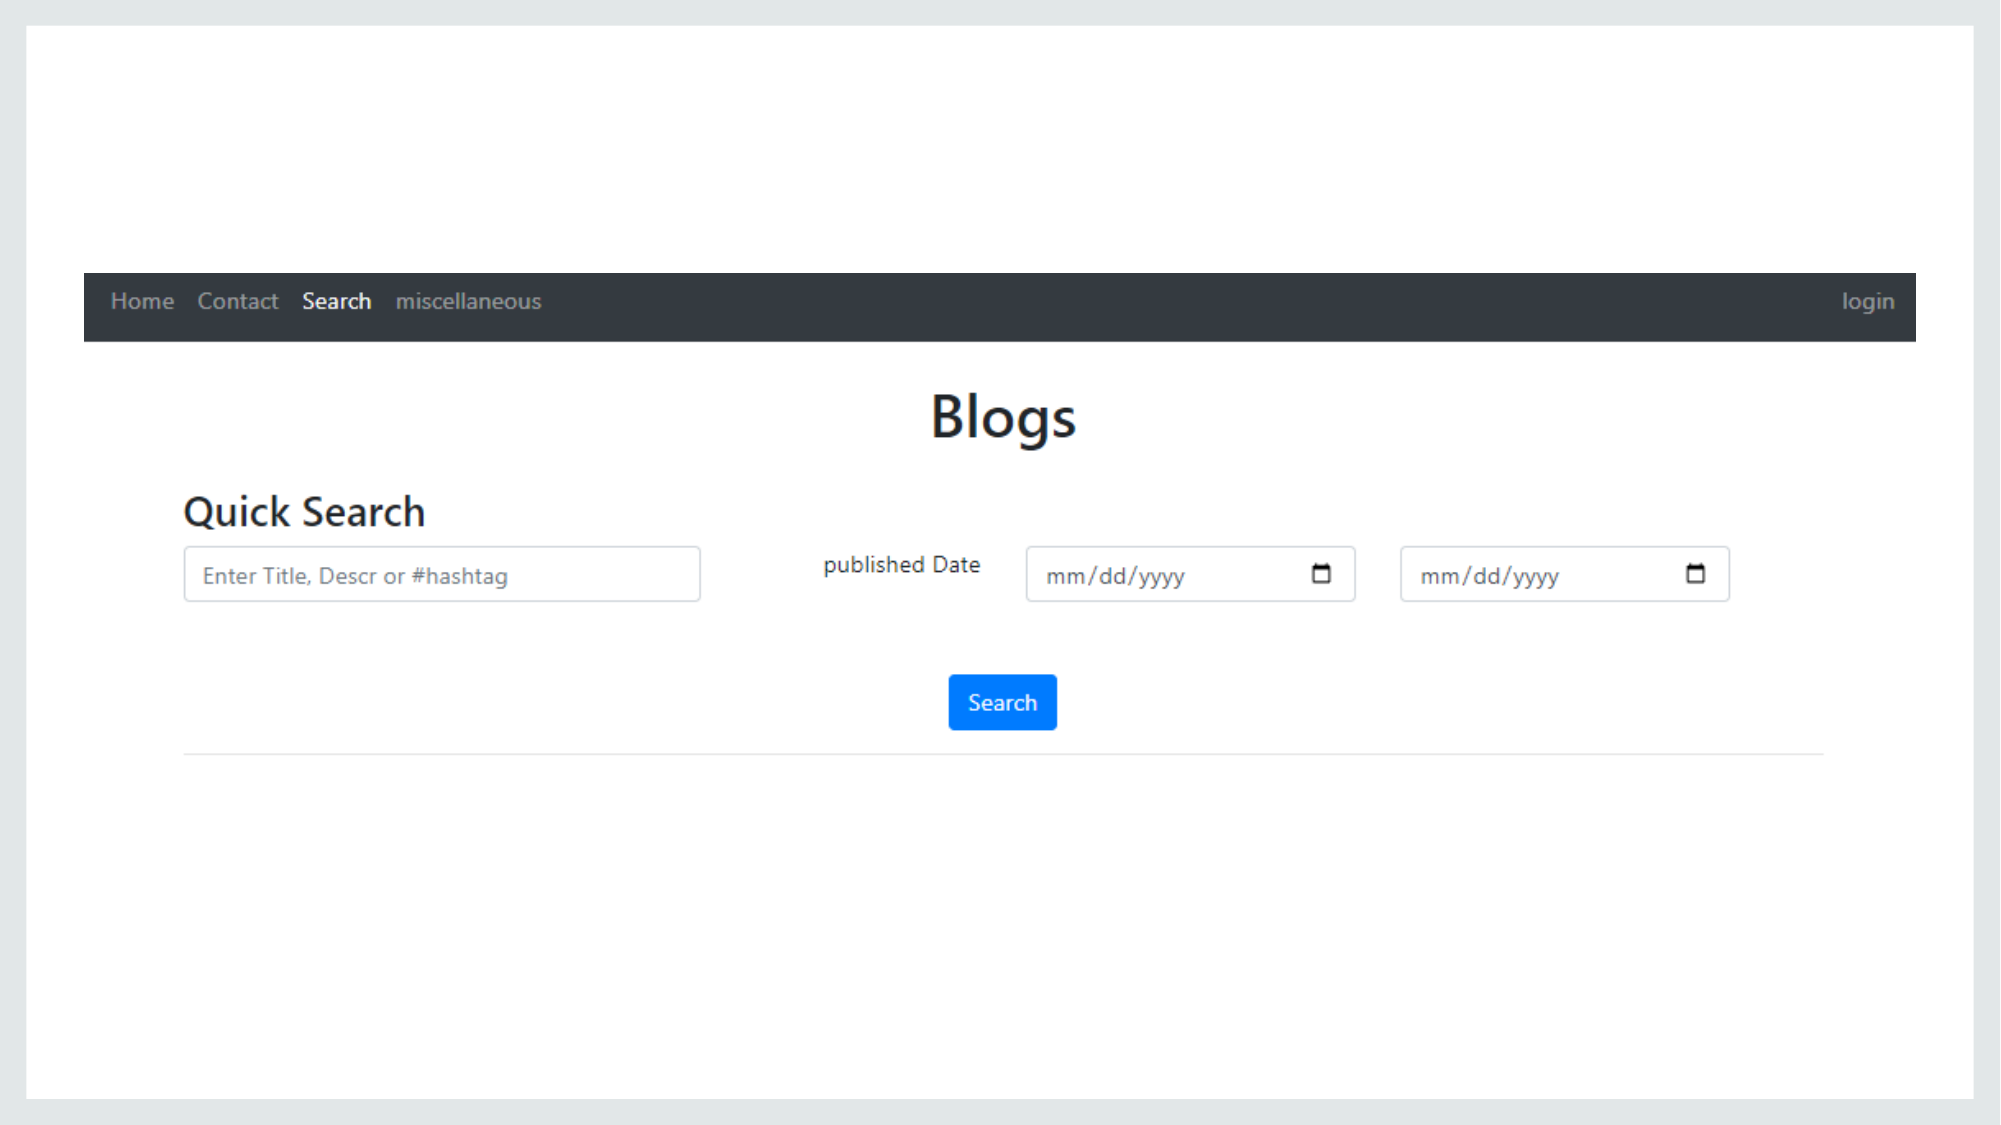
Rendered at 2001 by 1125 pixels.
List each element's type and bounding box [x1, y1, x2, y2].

picture [84, 273, 1916, 757]
